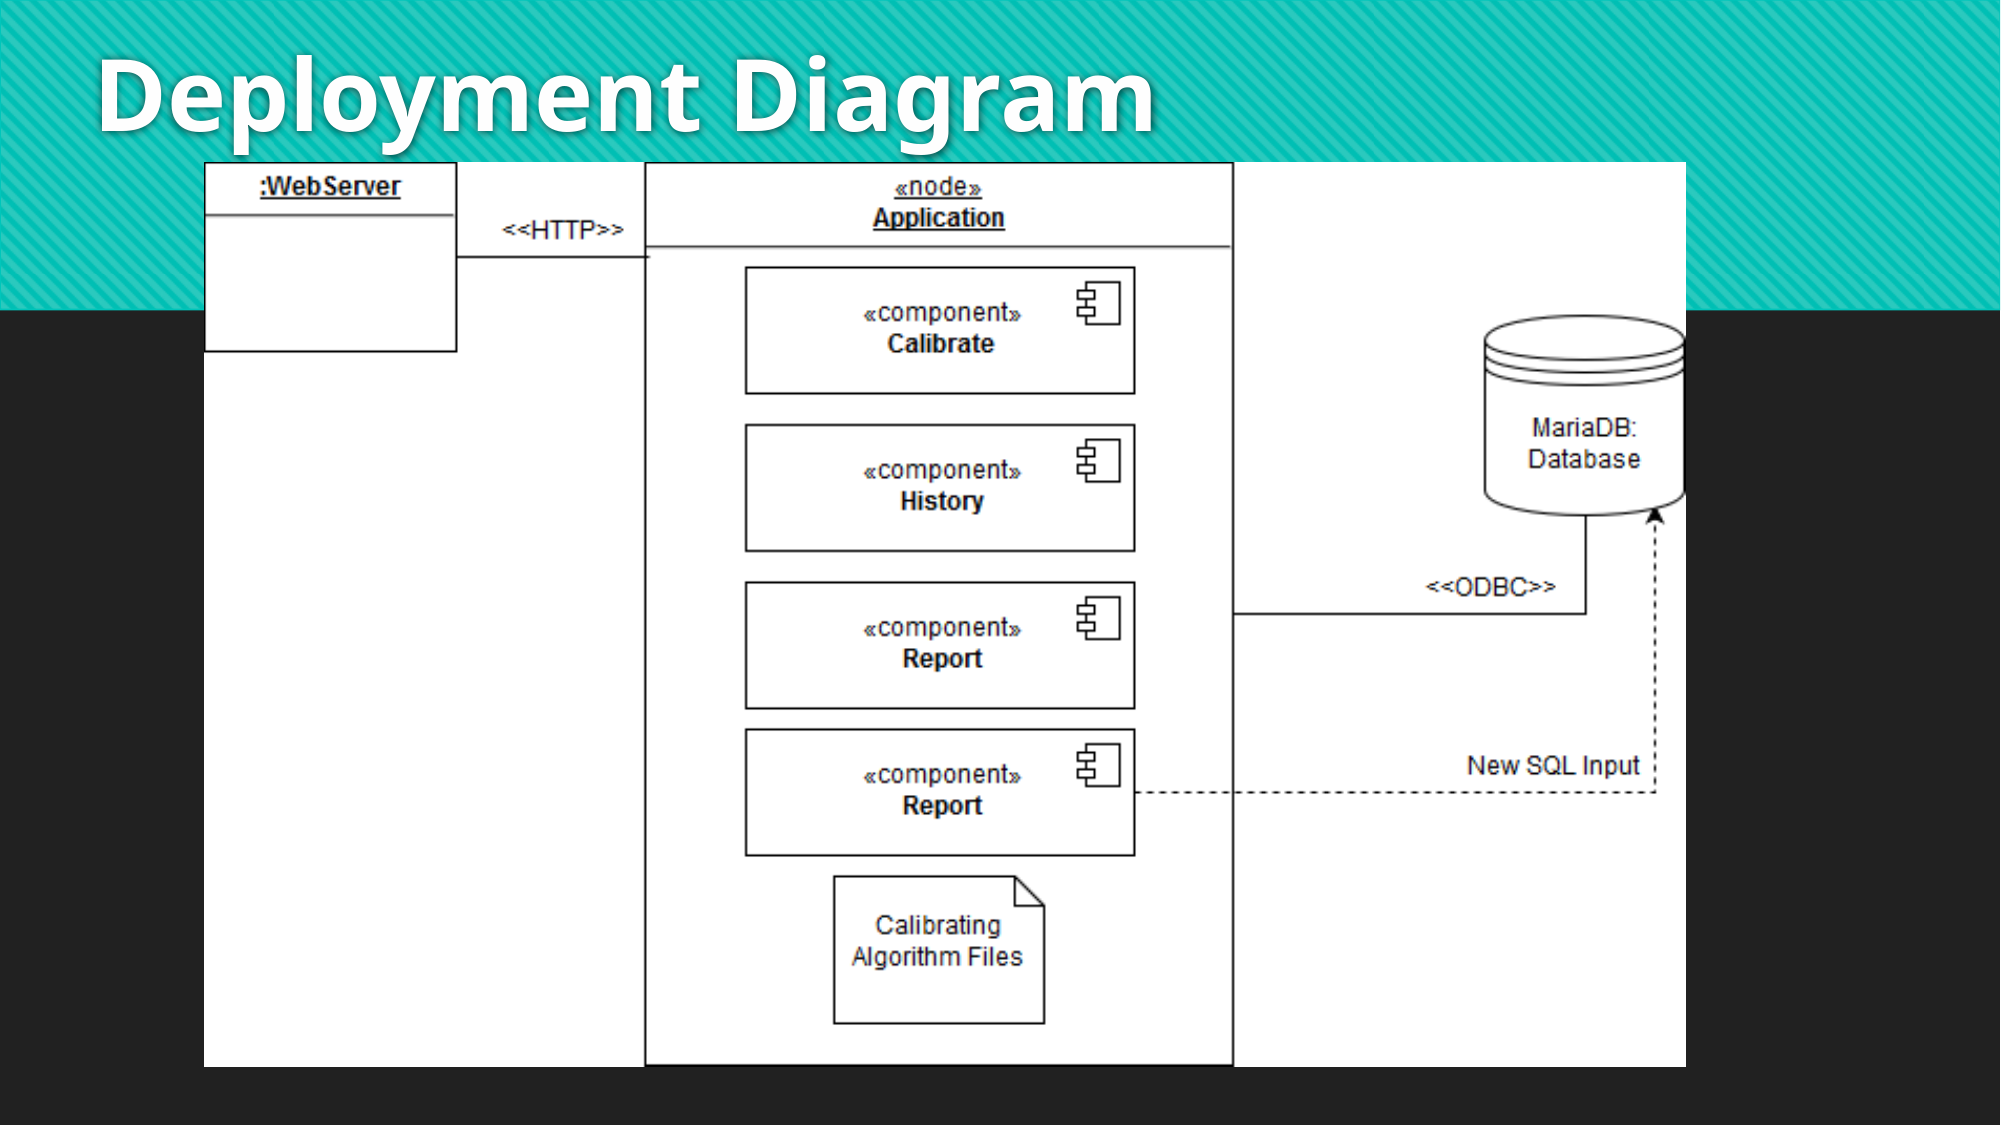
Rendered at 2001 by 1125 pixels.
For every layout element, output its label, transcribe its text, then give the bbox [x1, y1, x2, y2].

text_box Deployment Diagram [78, 0, 1813, 160]
picture [204, 162, 1687, 1067]
